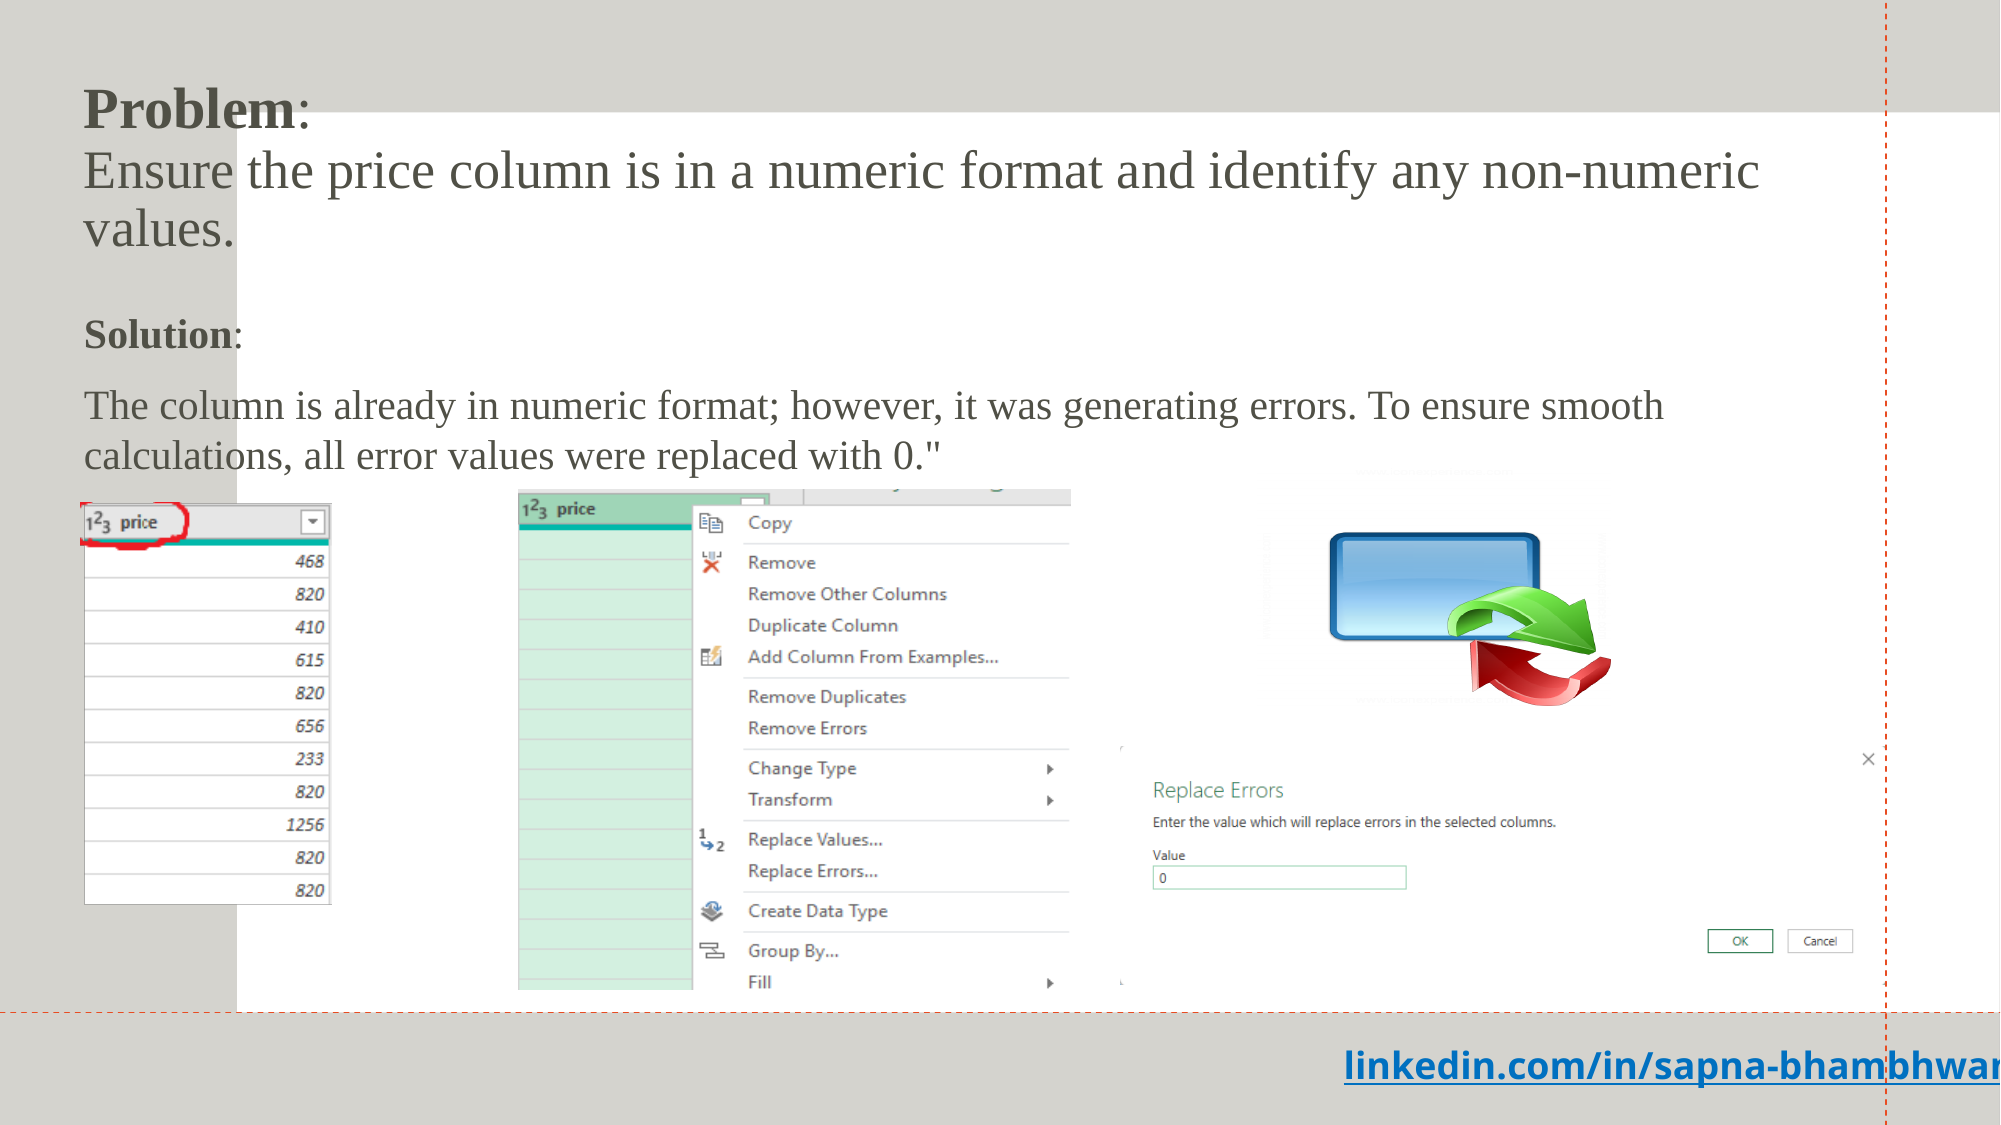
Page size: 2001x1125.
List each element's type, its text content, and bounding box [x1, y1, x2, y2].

picture [80, 502, 332, 908]
title Problem: Ensure the price column is in a numeric format and identify any non-numeric values. [68, 59, 1794, 278]
text_box linkedin.com/in/sapna-bhambhwani [1322, 1034, 2000, 1101]
list Solution: The column is already in numeric format; however, it was generating errors. To ensure smooth calculations, all error values were replaced with 0." [68, 299, 1794, 990]
picture [1257, 466, 1611, 706]
picture [518, 489, 1071, 990]
picture [1120, 746, 1885, 985]
